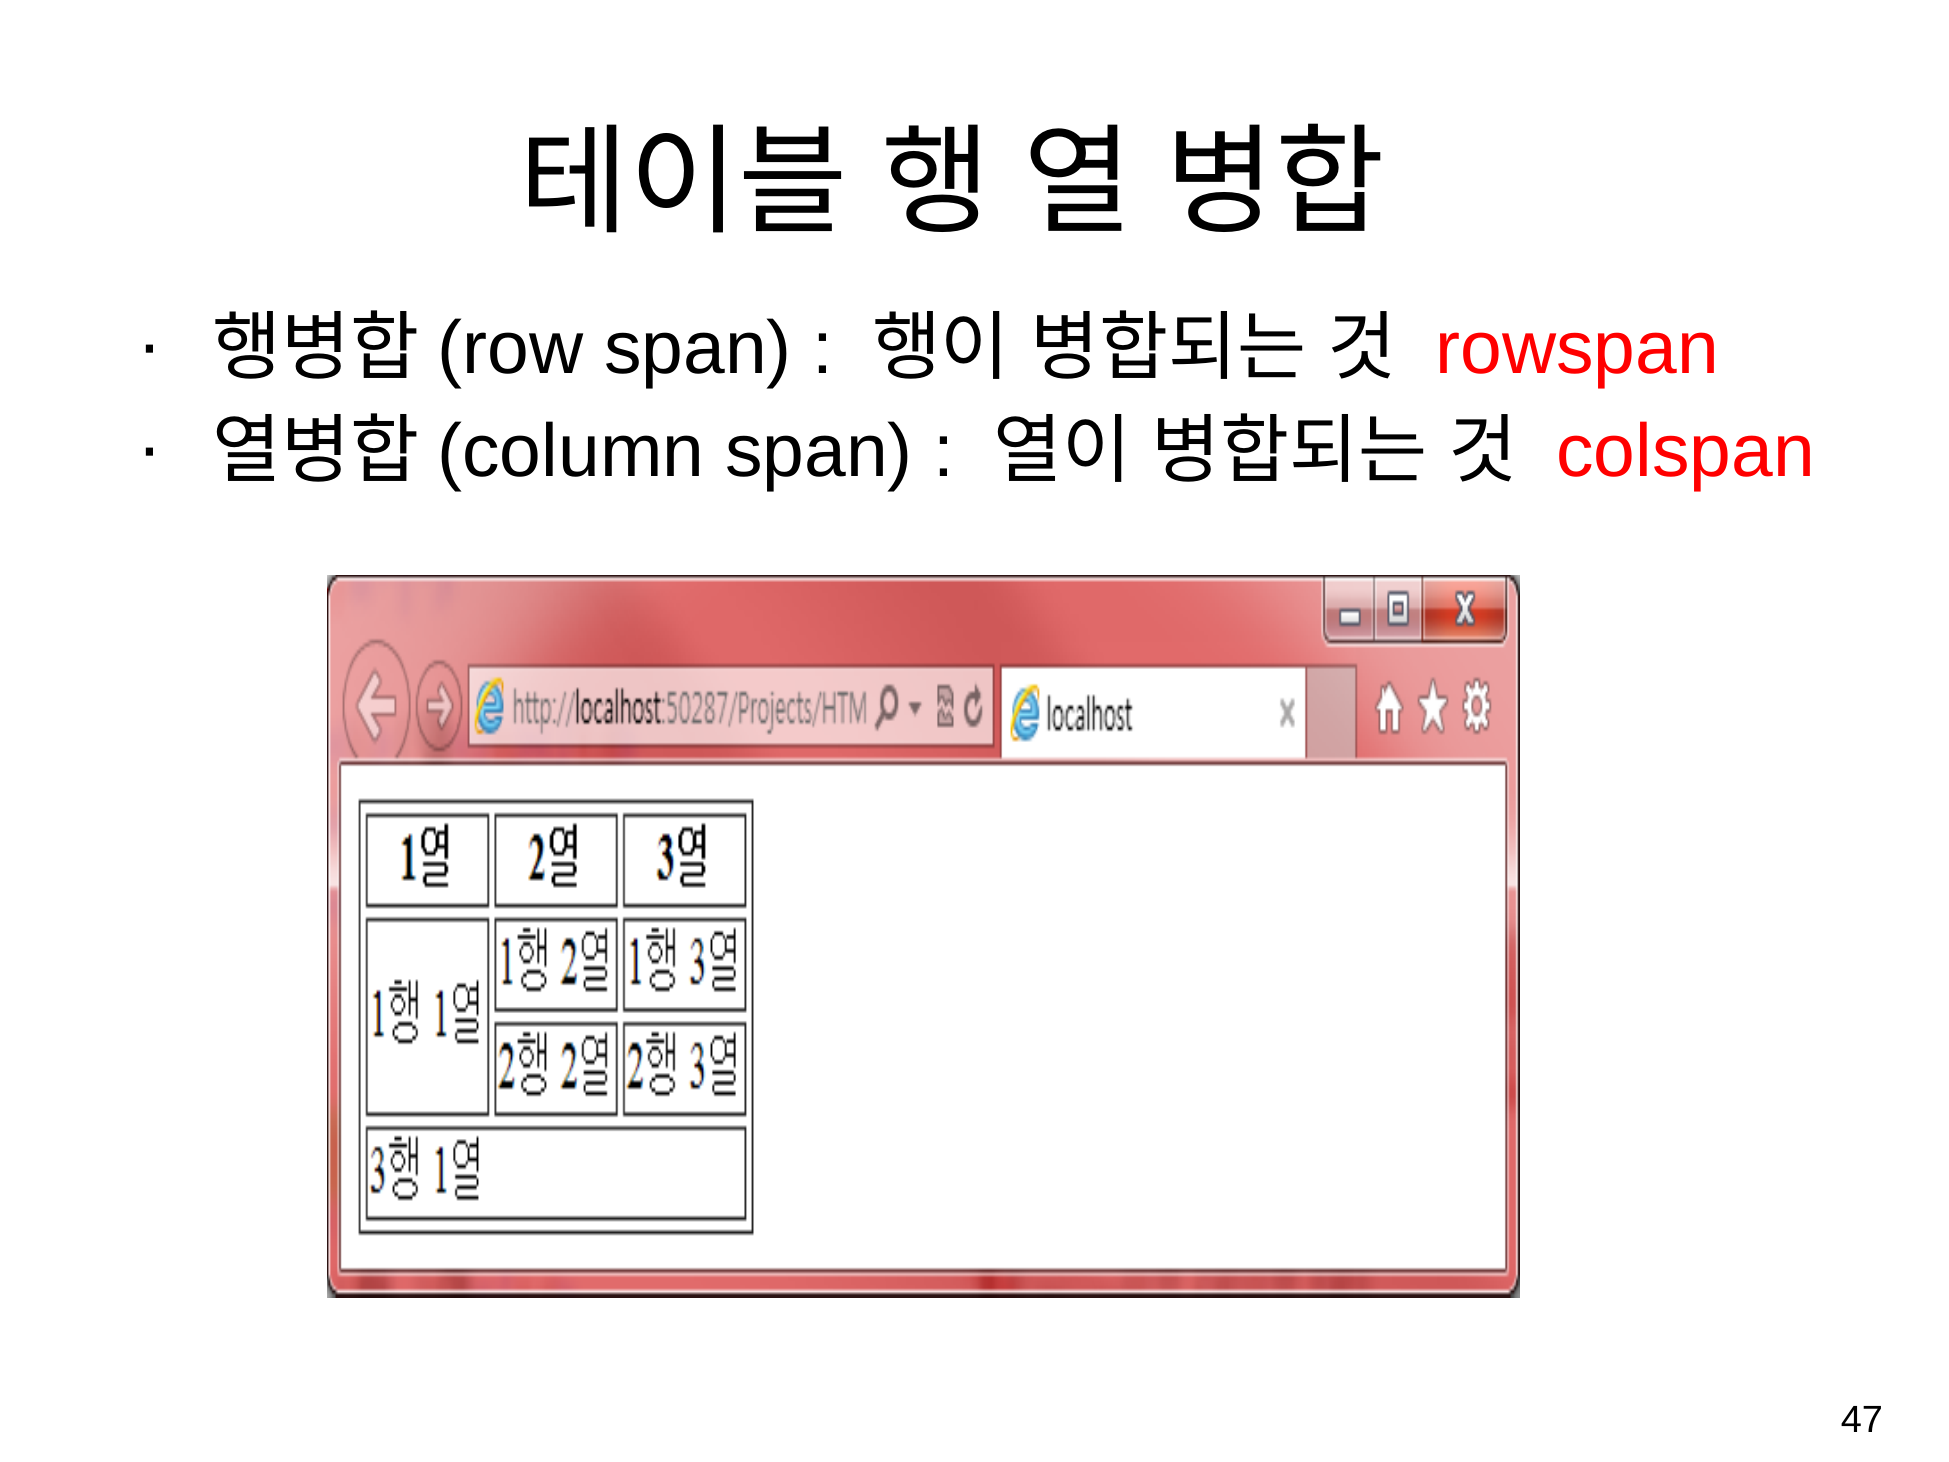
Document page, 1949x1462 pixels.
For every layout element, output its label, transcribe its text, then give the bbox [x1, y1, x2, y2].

slide_number ‹#› [1496, 1372, 1899, 1462]
title 테이블 행 열 병합 [156, 92, 1749, 255]
picture [326, 574, 1520, 1299]
text_box 행병합(row span) : 행이 병합되는 것 rowspan 열병합(column span) : 열이 병합되는 것 colspan [124, 290, 1899, 499]
